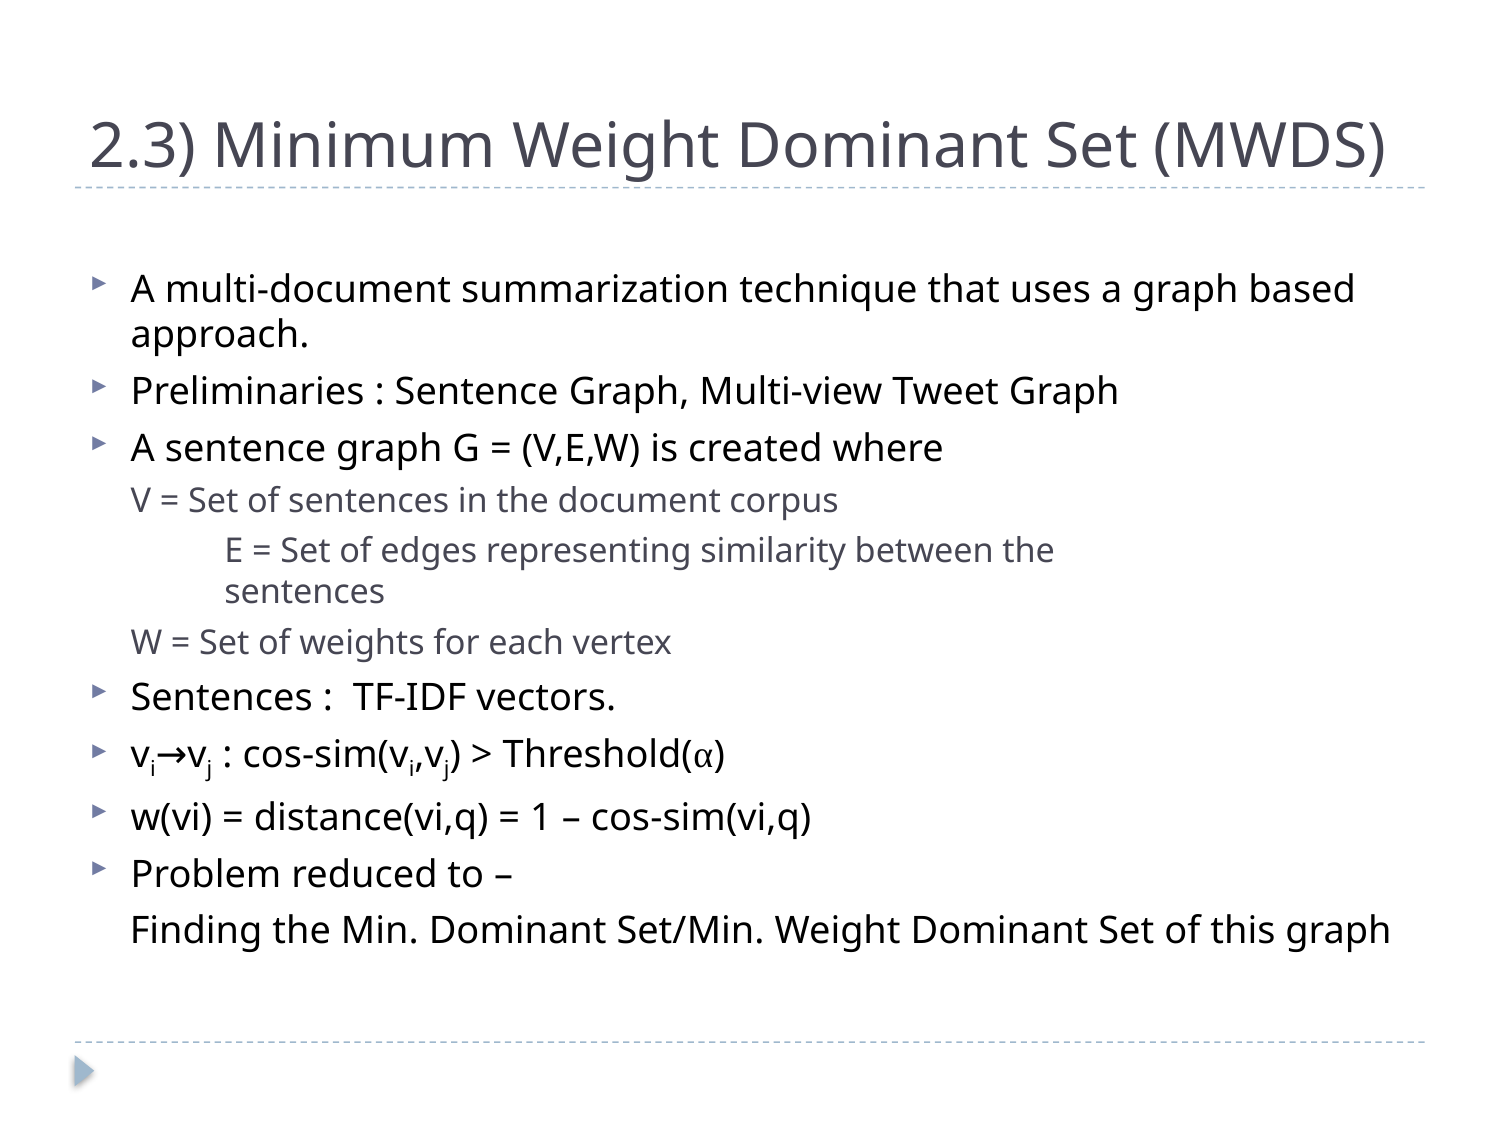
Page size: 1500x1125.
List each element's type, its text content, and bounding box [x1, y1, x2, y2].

list A multi-document summarization technique that uses a graph based approach. Preliminaries : Sentence Graph, Multi-view Tweet Graph A sentence graph G = (V,E,W) is created where V = Set of sentences in the document corpus E = Set of edges representing similarity between the sentences W = Set of weights for each vertex Sentences : TF-IDF vectors. vi→vj : cos-sim(vi,vj) > Threshold(α) w(vi) = distance(vi,q) = 1 – cos-sim(vi,q) Problem reduced to – Finding the Min. Dominant Set/Min. Weight Dominant Set of this graph [75, 200, 1425, 1010]
title 2.3) Minimum Weight Dominant Set (MWDS) [75, 24, 1425, 188]
